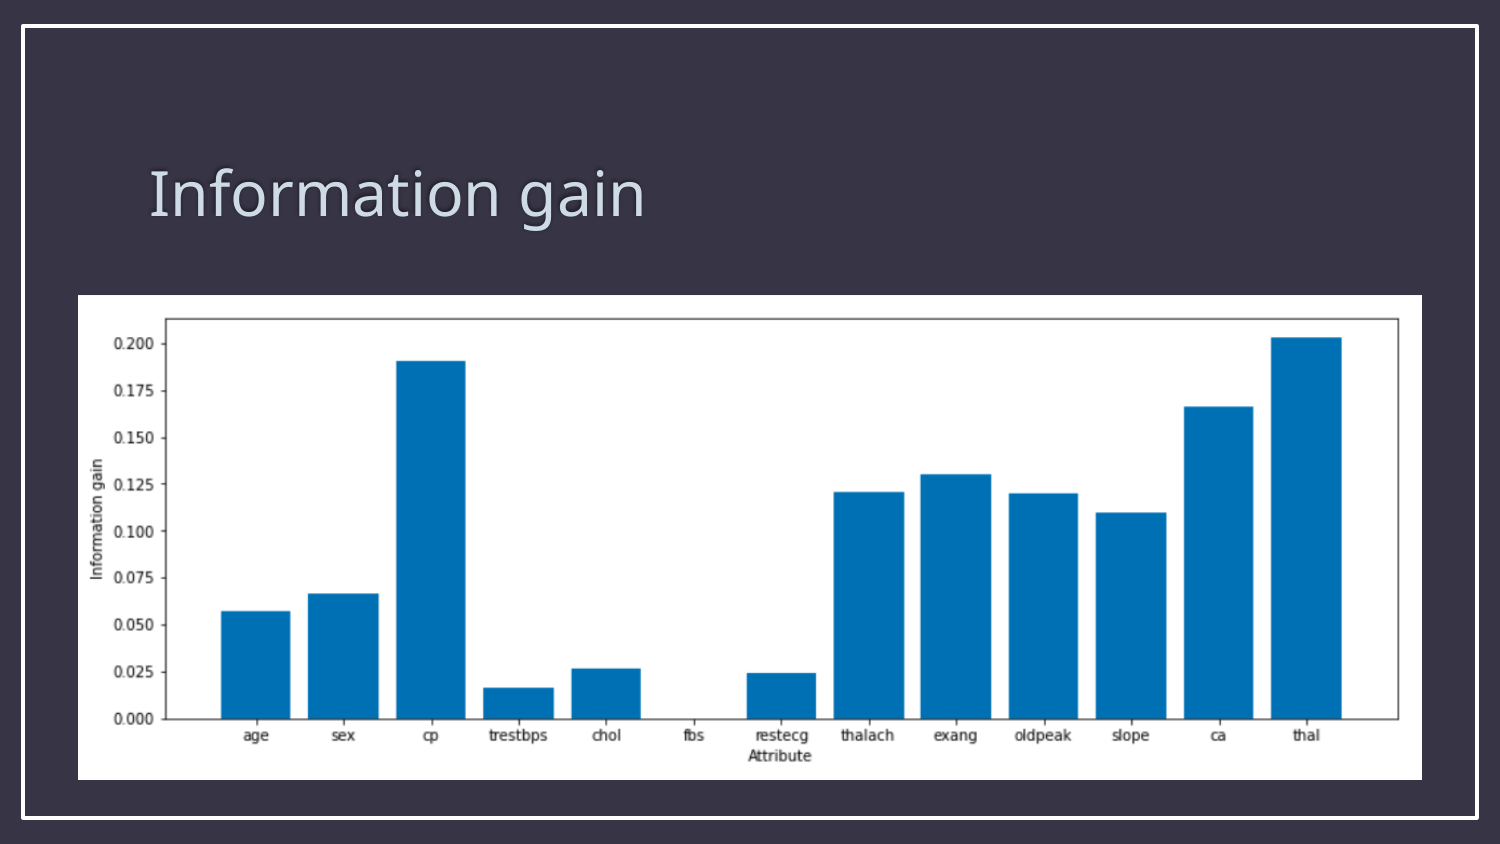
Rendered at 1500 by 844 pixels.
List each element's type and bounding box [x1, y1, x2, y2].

text_box [21, 24, 1479, 820]
picture [78, 295, 1422, 781]
